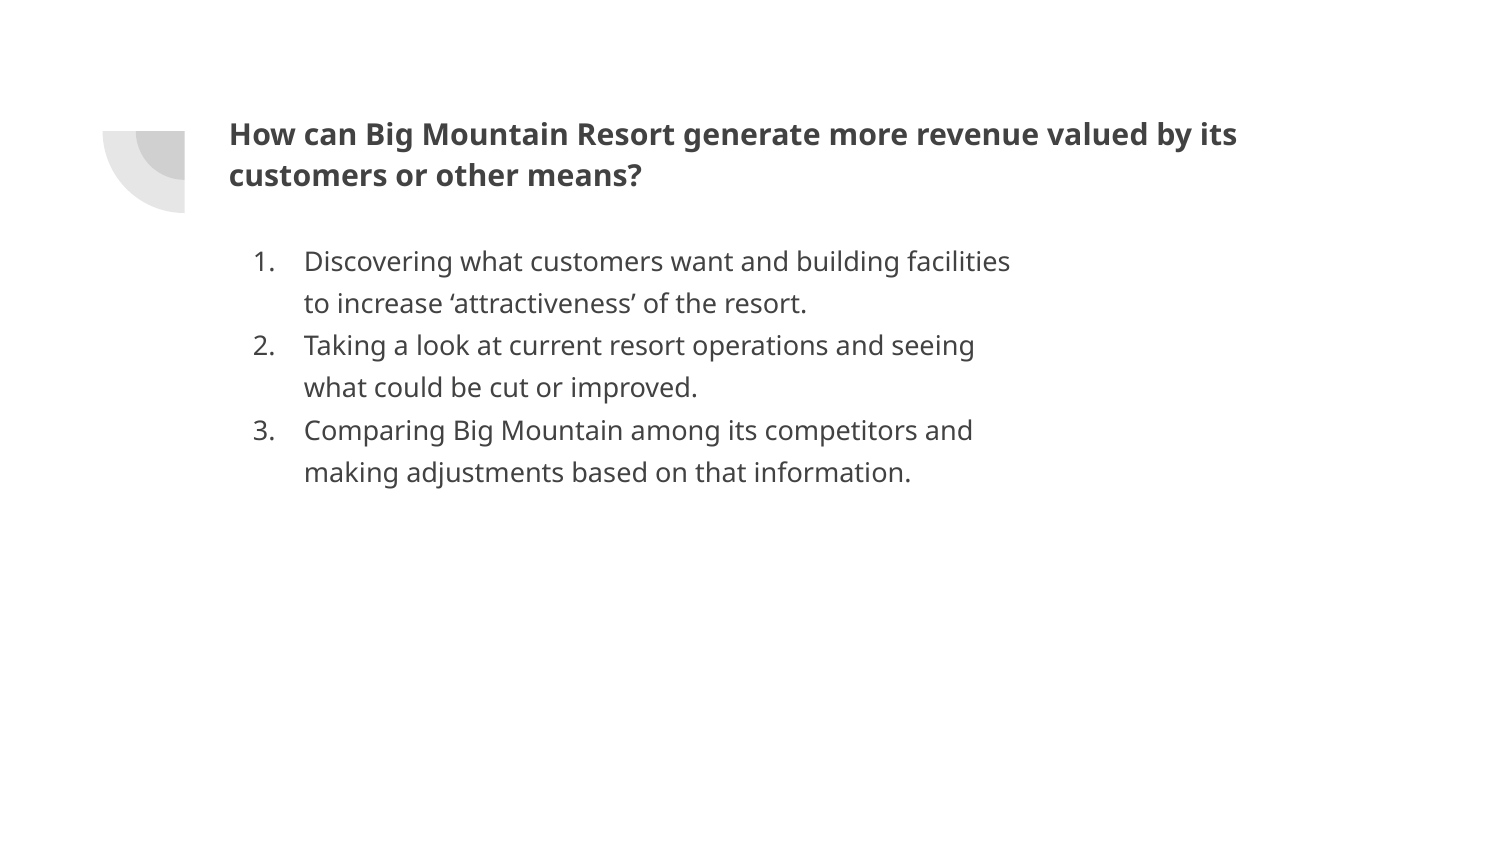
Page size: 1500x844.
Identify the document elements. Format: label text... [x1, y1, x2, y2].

title How can Big Mountain Resort generate more revenue valued by its customers or other means? [213, 98, 1405, 211]
list Discovering what customers want and building facilities to increase ‘attractiveness’ of the resort. Taking a look at current resort operations and seeing what could be cut or improved. Comparing Big Mountain among its competitors and making adjustments based on that information. [213, 221, 1028, 595]
